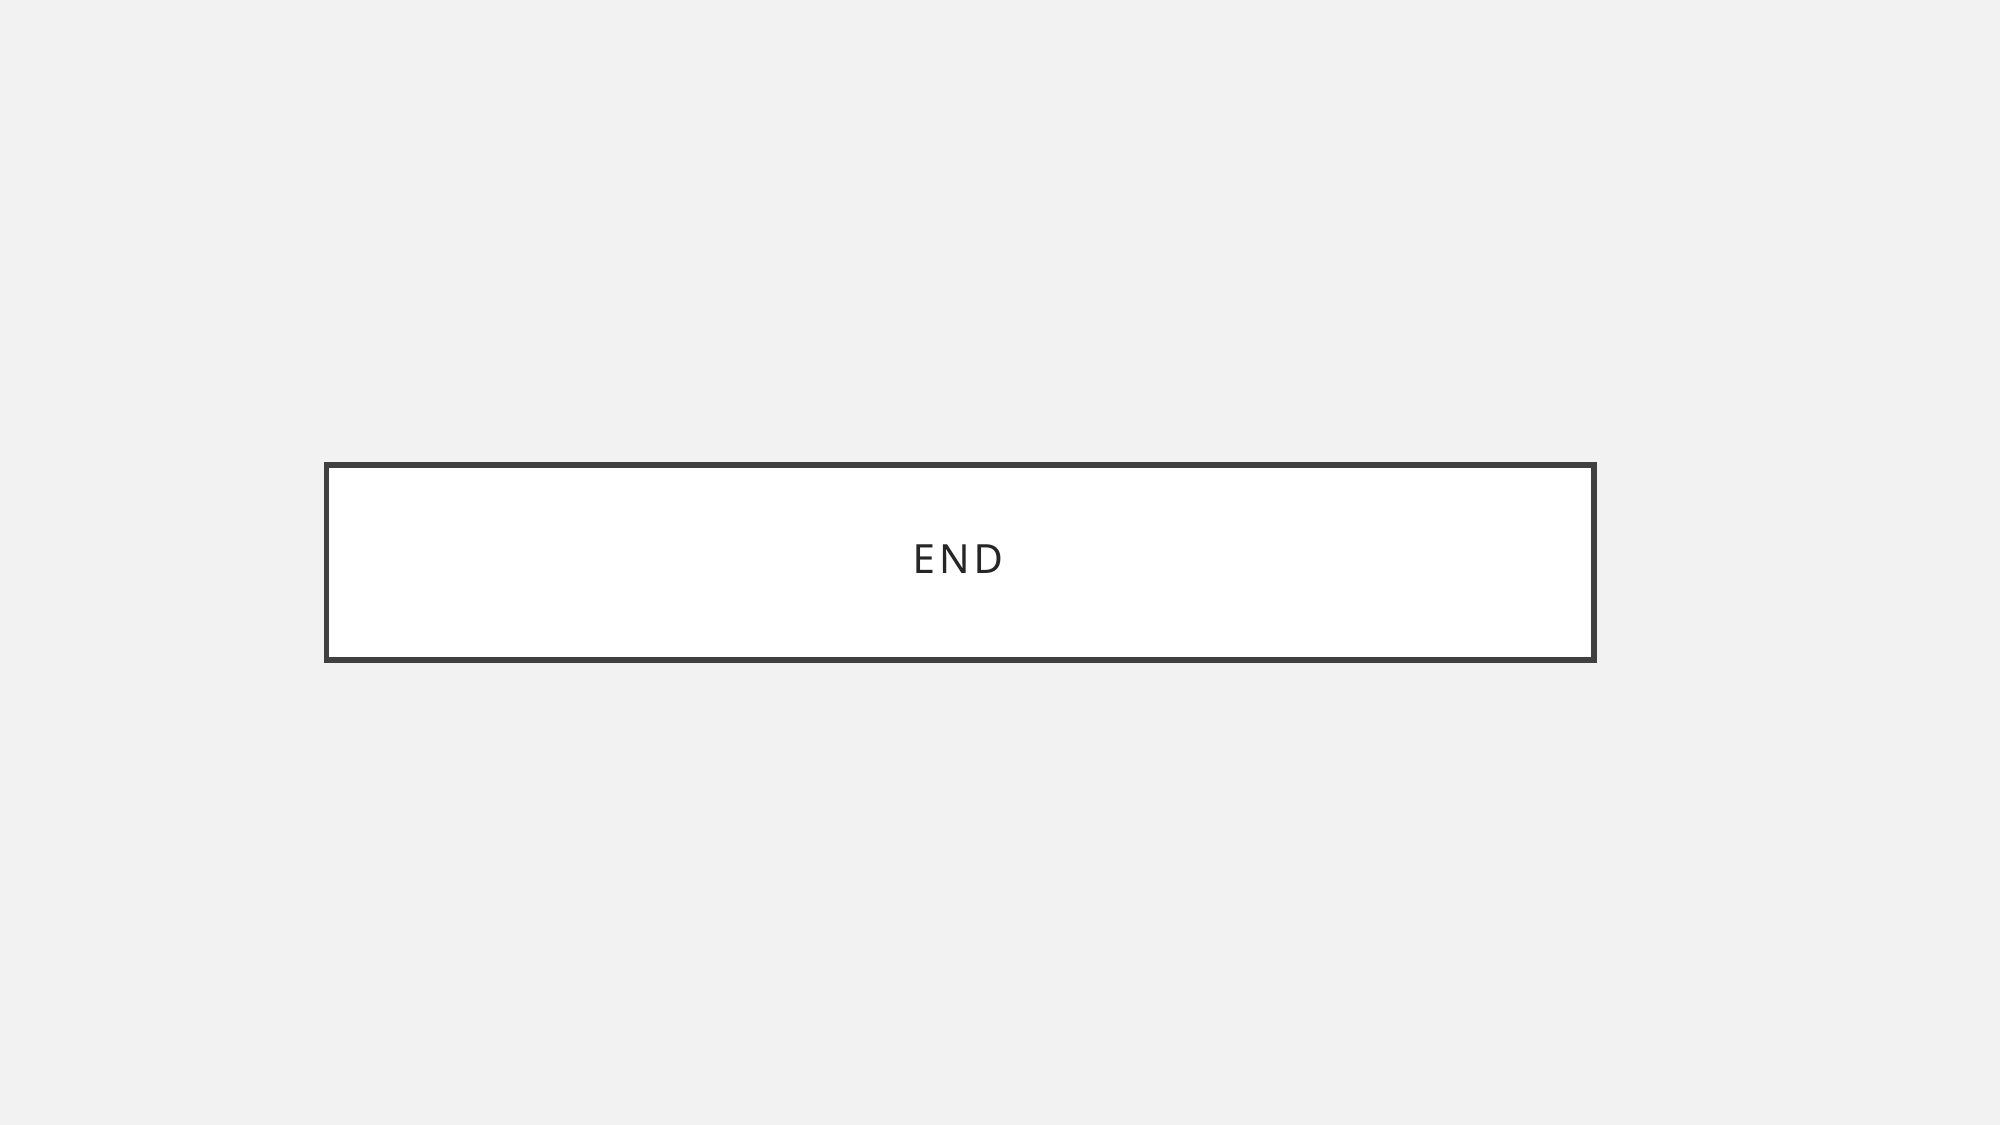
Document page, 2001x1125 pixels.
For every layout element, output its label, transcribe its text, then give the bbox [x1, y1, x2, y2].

title END [324, 462, 1597, 663]
